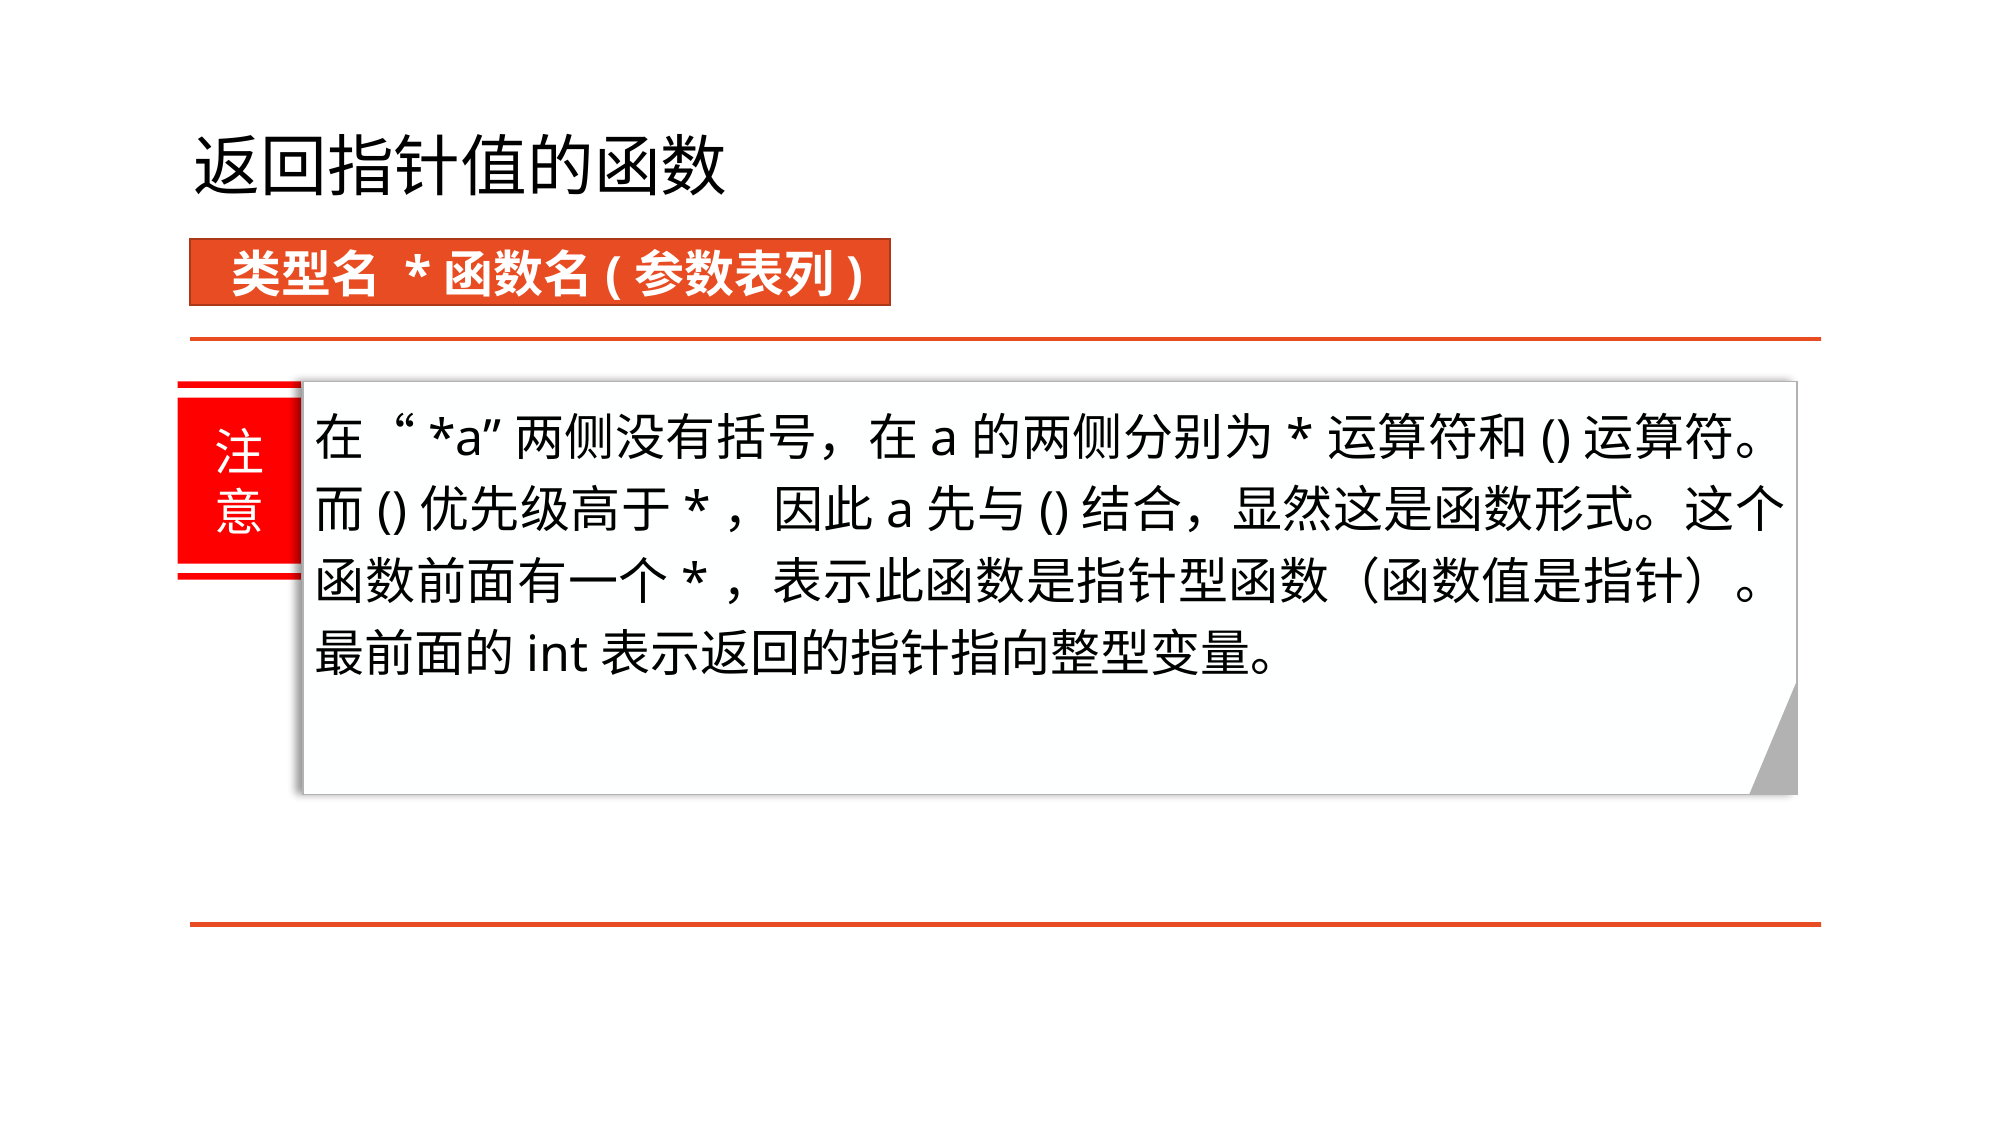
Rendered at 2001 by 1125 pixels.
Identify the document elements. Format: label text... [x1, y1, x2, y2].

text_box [177, 381, 1798, 795]
title 返回指针值的函数 [178, 60, 1365, 278]
text_box 类型名 *函数名(参数表列) [189, 238, 891, 306]
